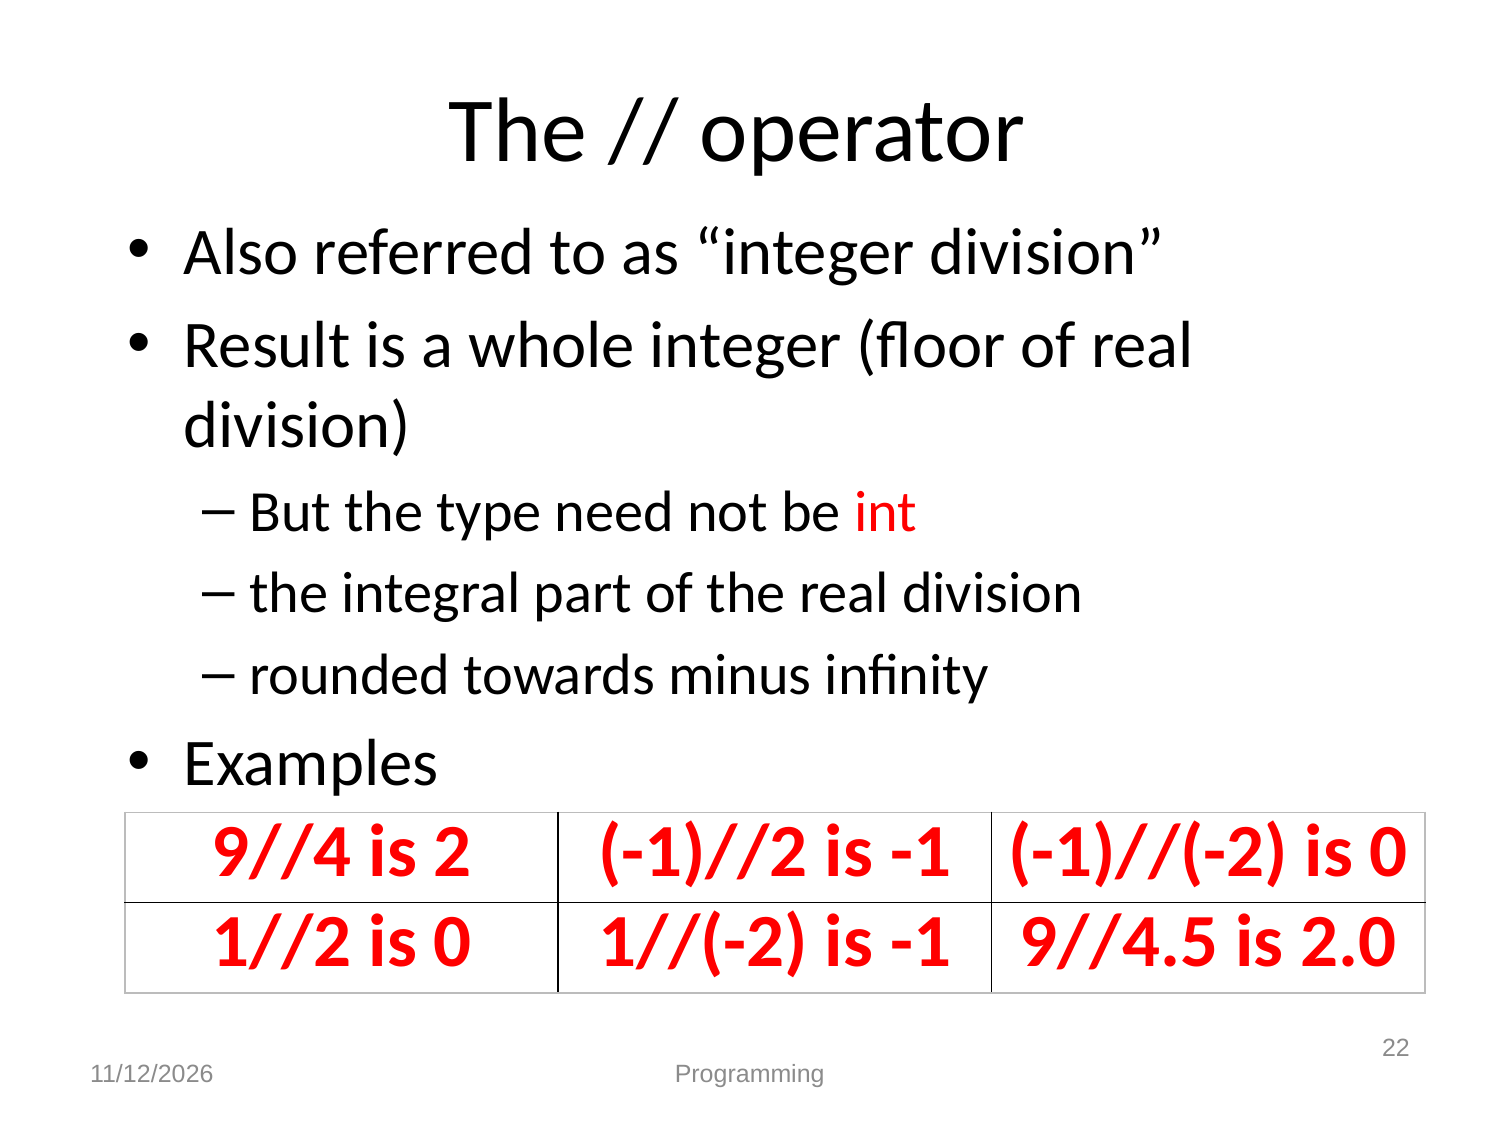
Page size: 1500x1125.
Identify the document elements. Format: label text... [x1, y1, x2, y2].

table_cell 9//4.5 is 2.0 [992, 903, 1424, 992]
footer Programming [512, 1042, 988, 1103]
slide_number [75, 1042, 425, 1103]
table_cell 1//(-2) is -1 [559, 903, 991, 992]
table_header (-1)//(-2) is 0 [992, 813, 1424, 902]
table_cell 1//2 is 0 [126, 903, 557, 992]
title The // operator [99, 50, 1375, 200]
slide_number 22 [1074, 1016, 1425, 1077]
table_header 9//4 is 2 [126, 813, 557, 902]
table_header (-1)//2 is -1 [559, 813, 991, 902]
